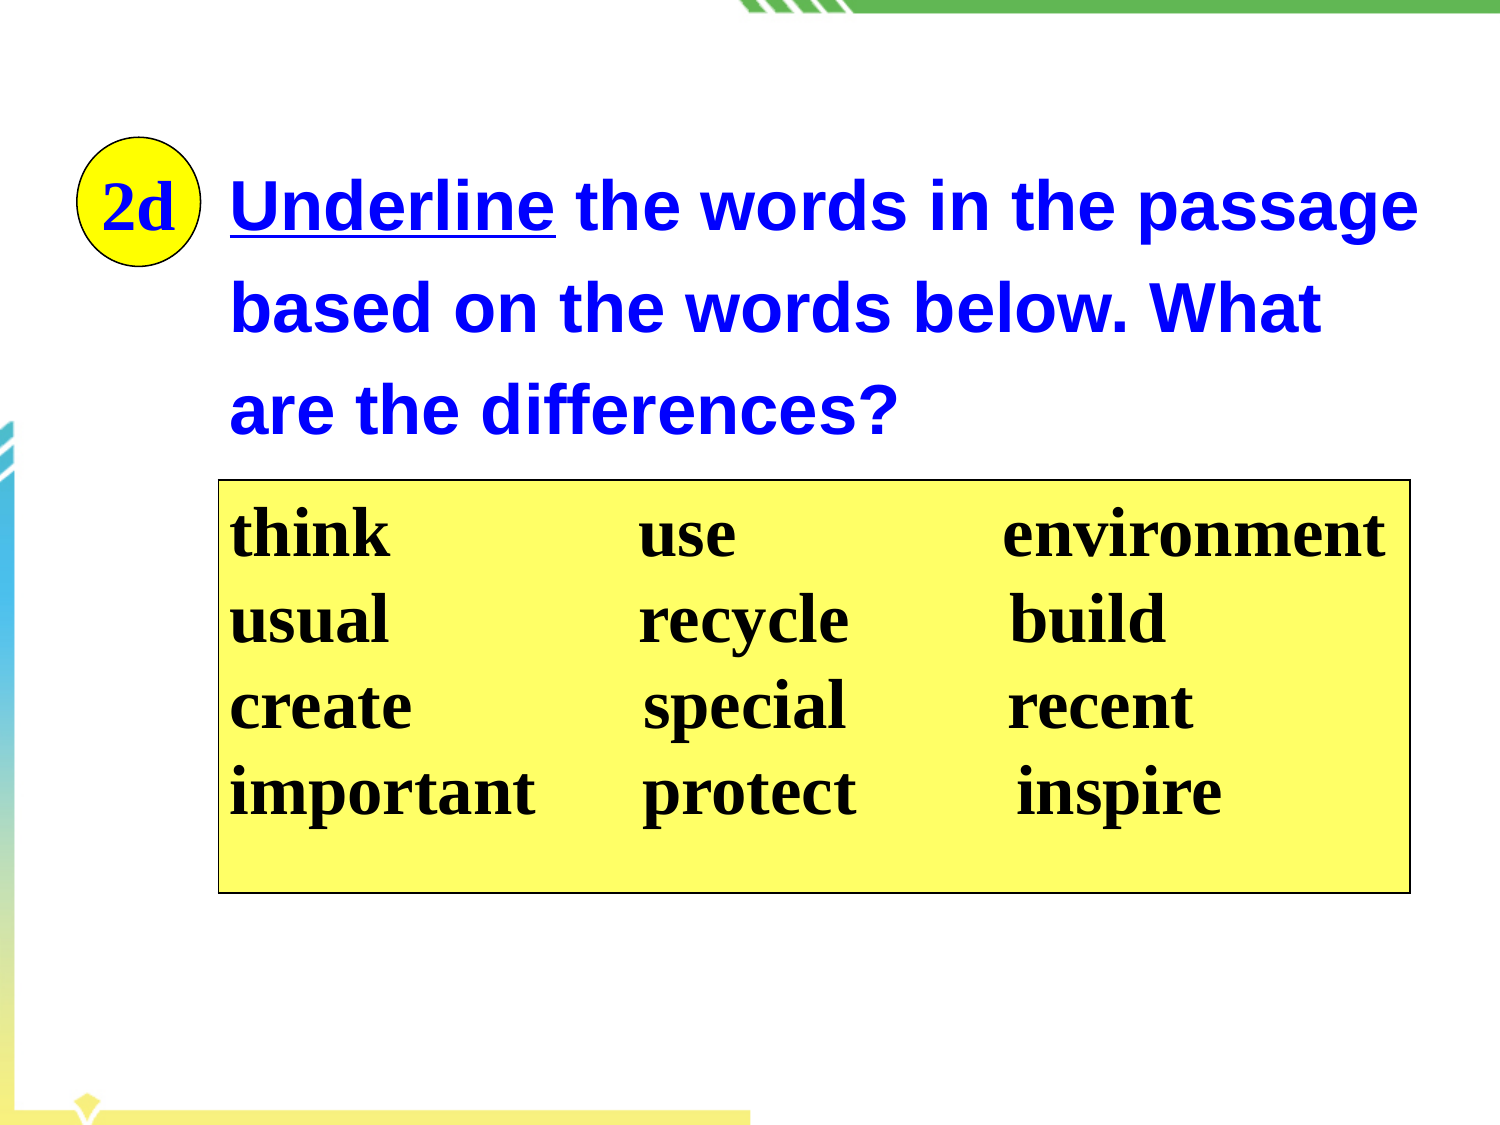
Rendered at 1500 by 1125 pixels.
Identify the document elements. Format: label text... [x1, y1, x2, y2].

text_box 2d [76, 137, 201, 267]
table_header think use environment usual recycle build create special recent important protect inspire [219, 481, 1409, 892]
picture [0, 0, 1500, 1125]
text_box Underline the words in the passage based on the words below. What are the differences? [218, 137, 1435, 454]
